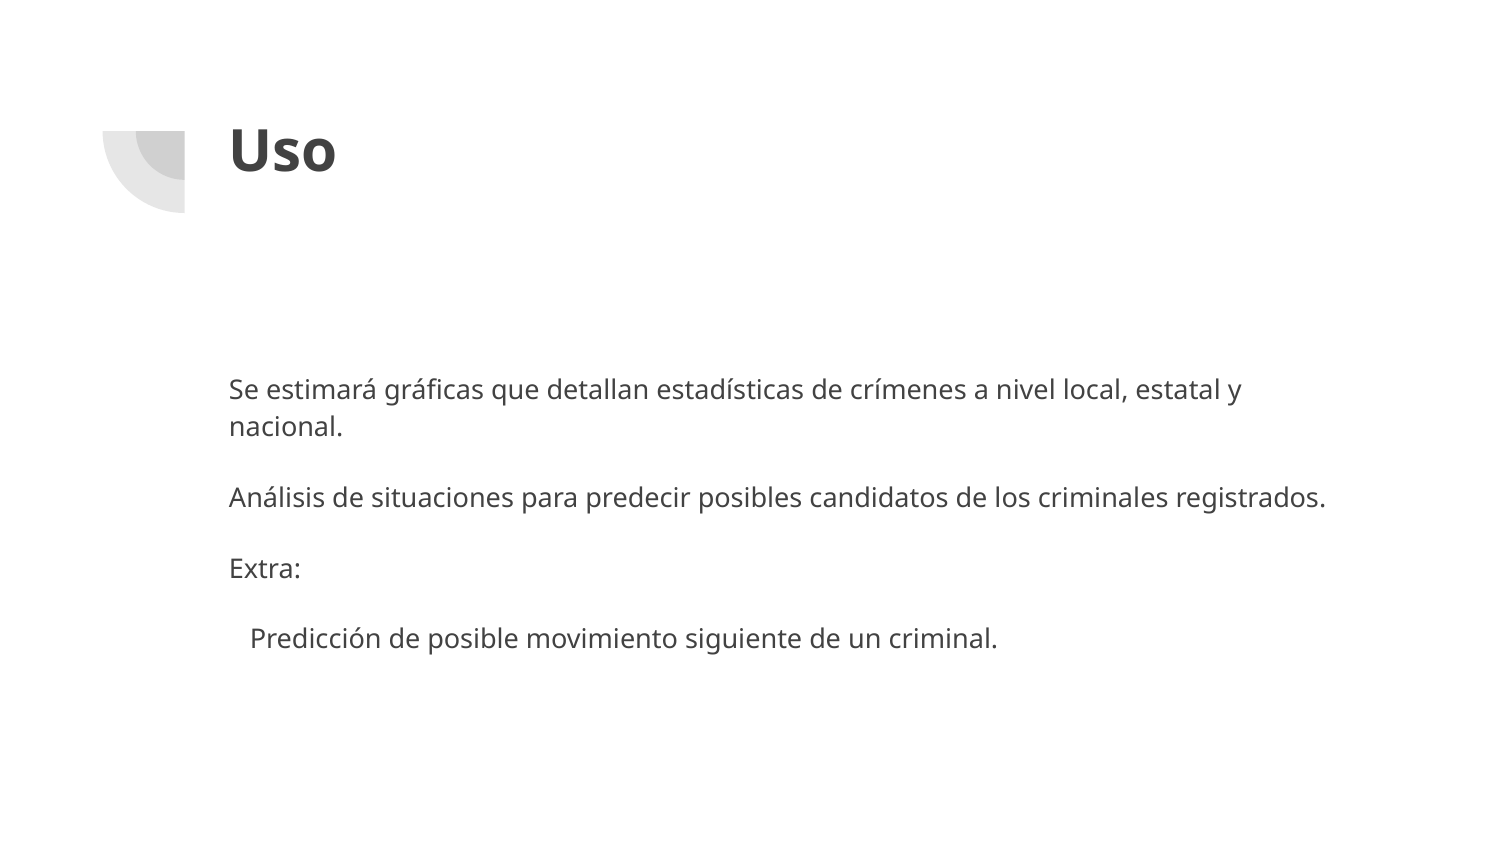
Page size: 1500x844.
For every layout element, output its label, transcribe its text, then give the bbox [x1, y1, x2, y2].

list Se estimará gráficas que detallan estadísticas de crímenes a nivel local, estatal y nacional. Análisis de situaciones para predecir posibles candidatos de los criminales registrados. Extra: Predicción de posible movimiento siguiente de un criminal. [213, 352, 1368, 770]
title Uso [213, 98, 1368, 263]
